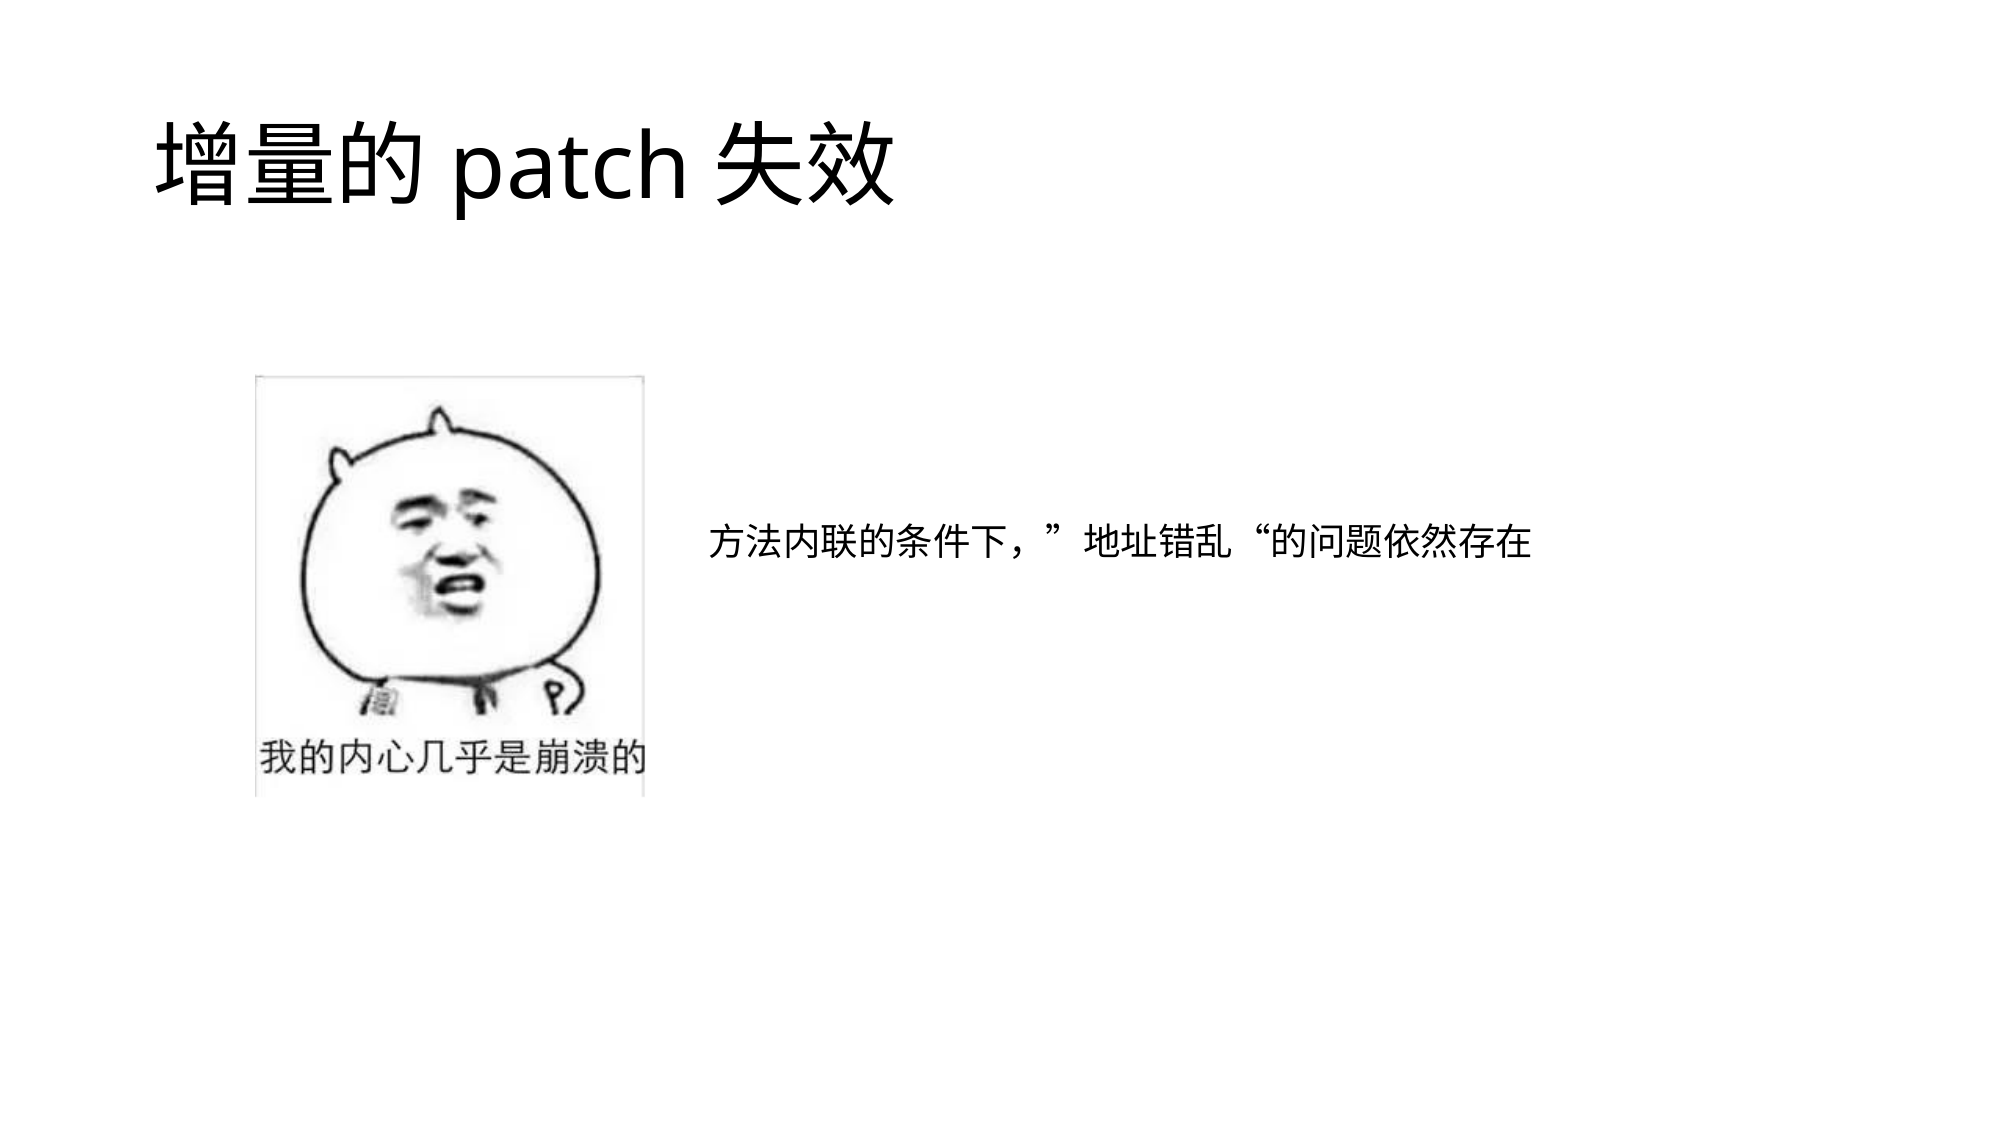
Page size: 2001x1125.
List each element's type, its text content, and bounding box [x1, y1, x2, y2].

title 增量的patch失效 [137, 59, 1863, 278]
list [255, 373, 656, 806]
text_box 方法内联的条件下，”地址错乱“的问题依然存在 [693, 510, 1548, 571]
